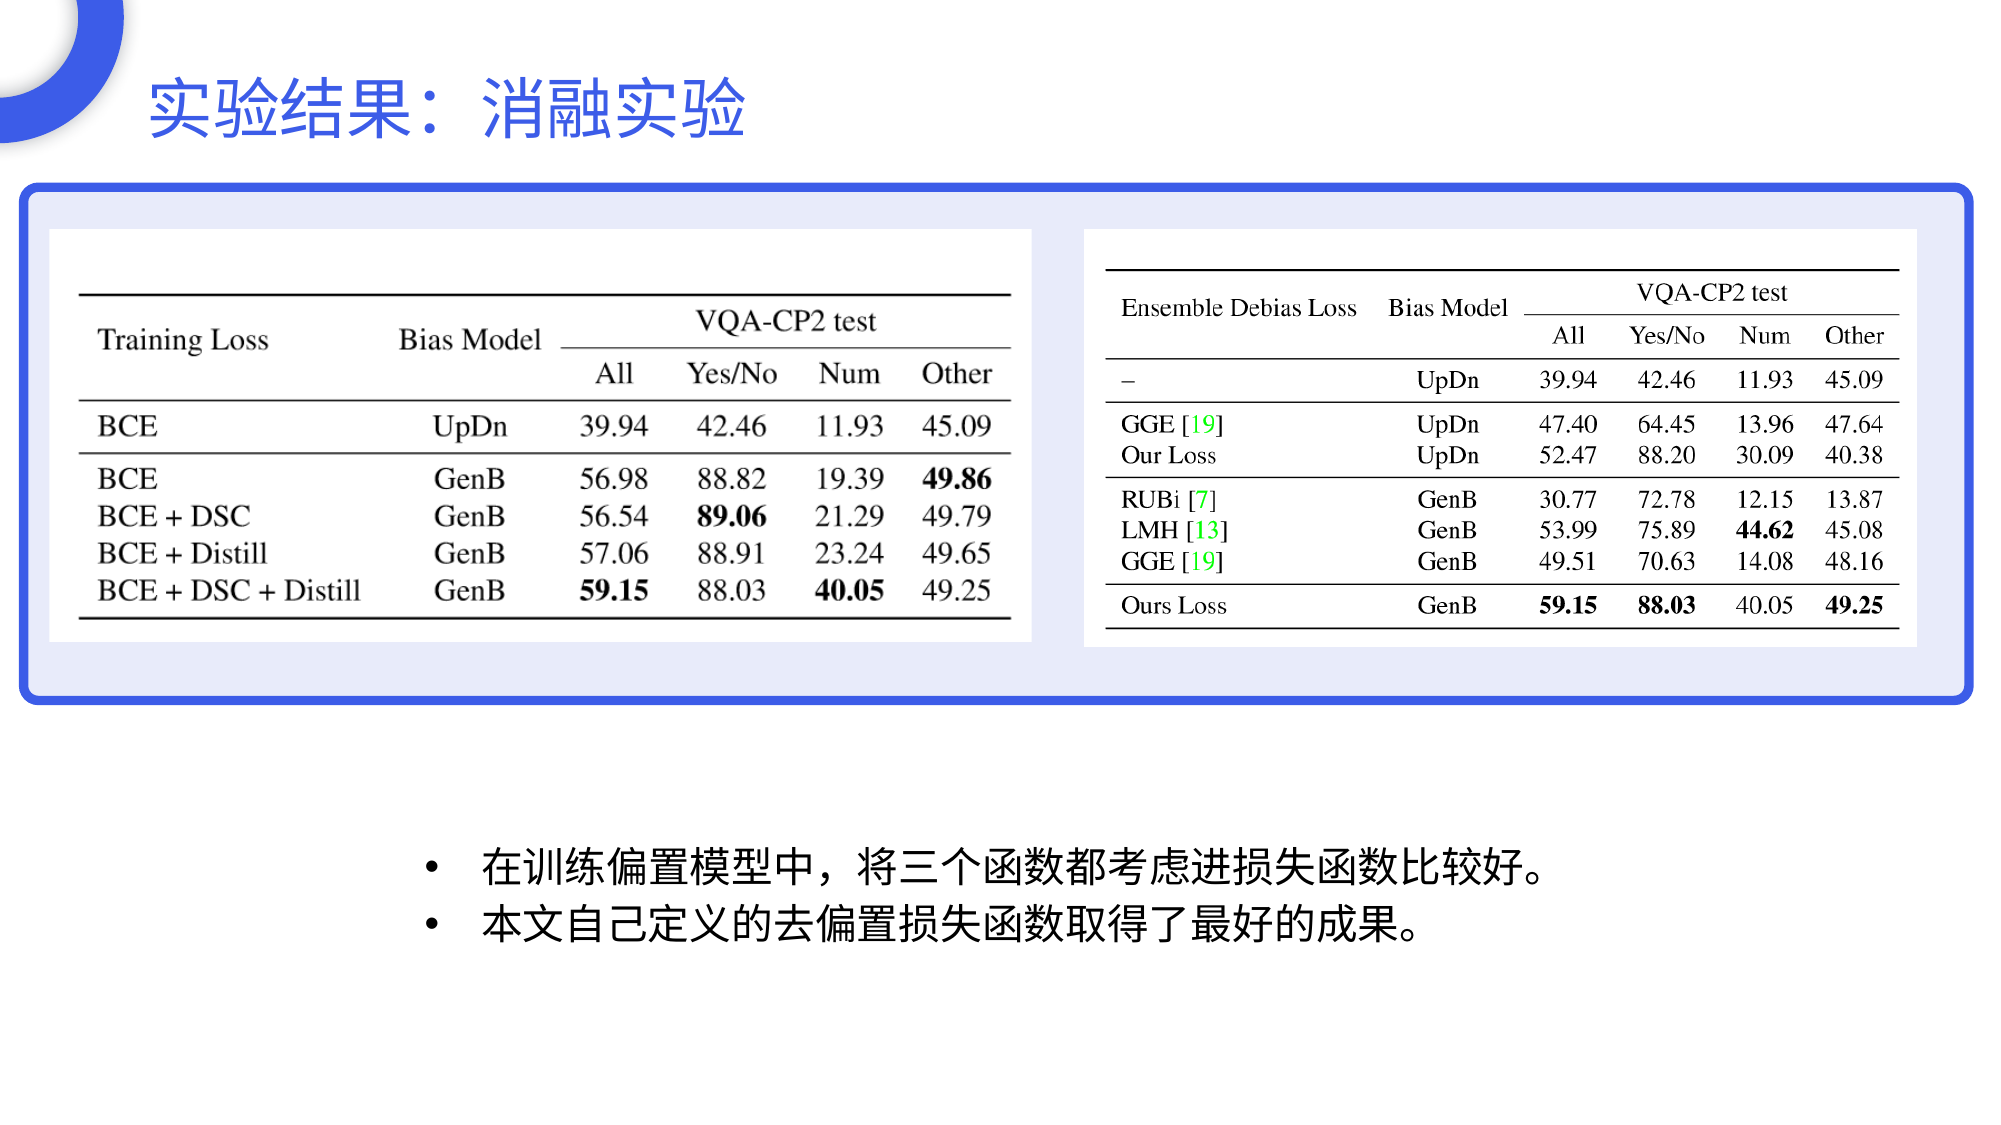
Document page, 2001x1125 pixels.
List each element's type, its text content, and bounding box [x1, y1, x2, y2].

picture [1083, 229, 1917, 647]
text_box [23, 187, 1969, 701]
text_box 在训练偏置模型中，将三个函数都考虑进损失函数比较好。 本文自己定义的去偏置损失函数取得了最好的成果。 [409, 833, 1654, 956]
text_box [0, 0, 1373, 156]
